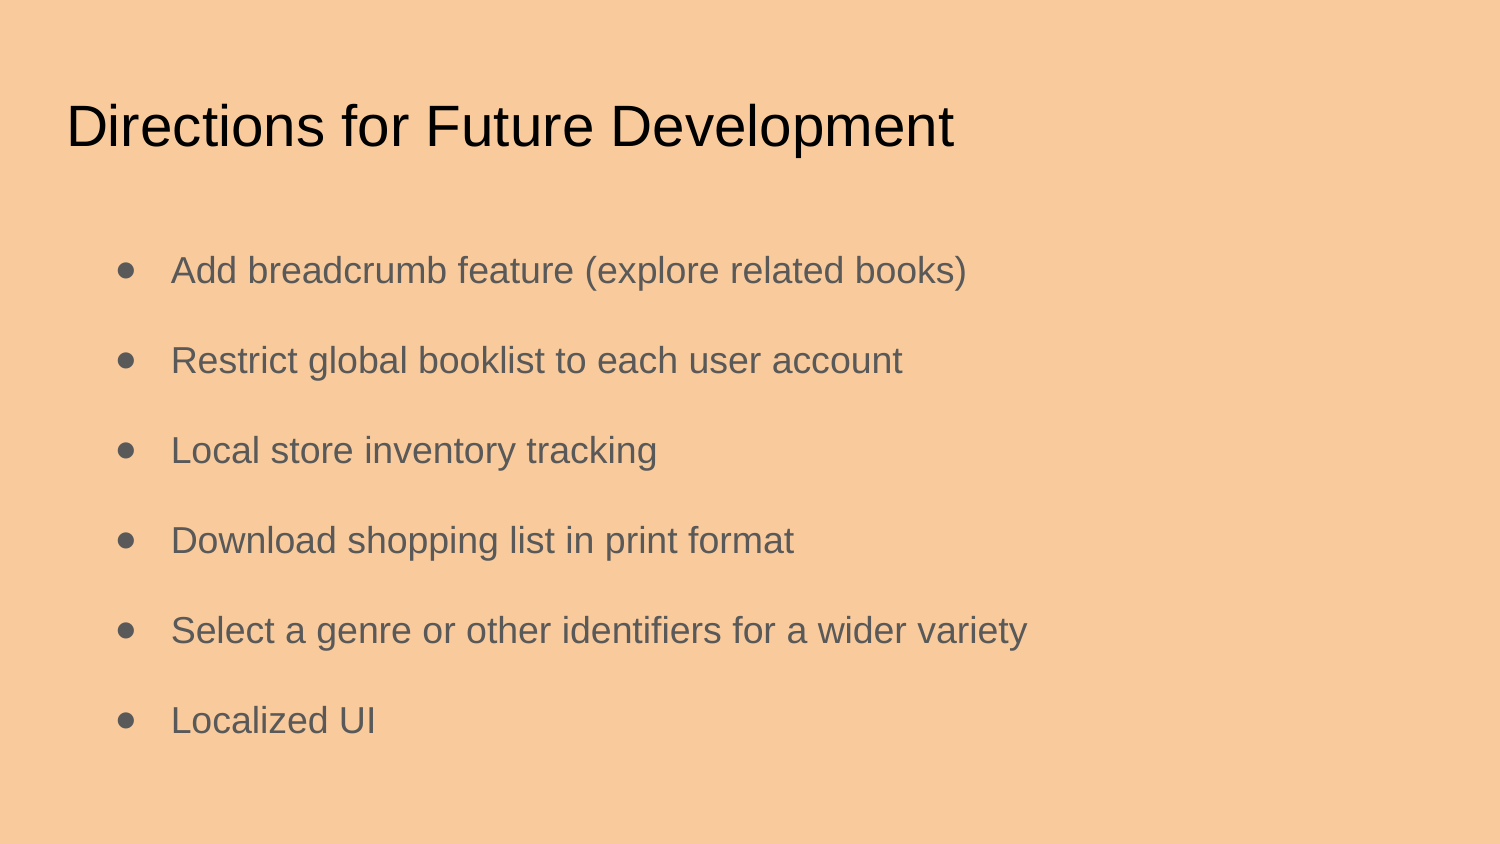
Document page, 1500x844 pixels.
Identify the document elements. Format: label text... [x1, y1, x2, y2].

text_box Add breadcrumb feature (explore related books) Restrict global booklist to each user account Local store inventory tracking Download shopping list in print format Select a genre or other identifiers for a wider variety Localized UI [80, 231, 1176, 756]
title Directions for Future Development [51, 72, 1449, 167]
